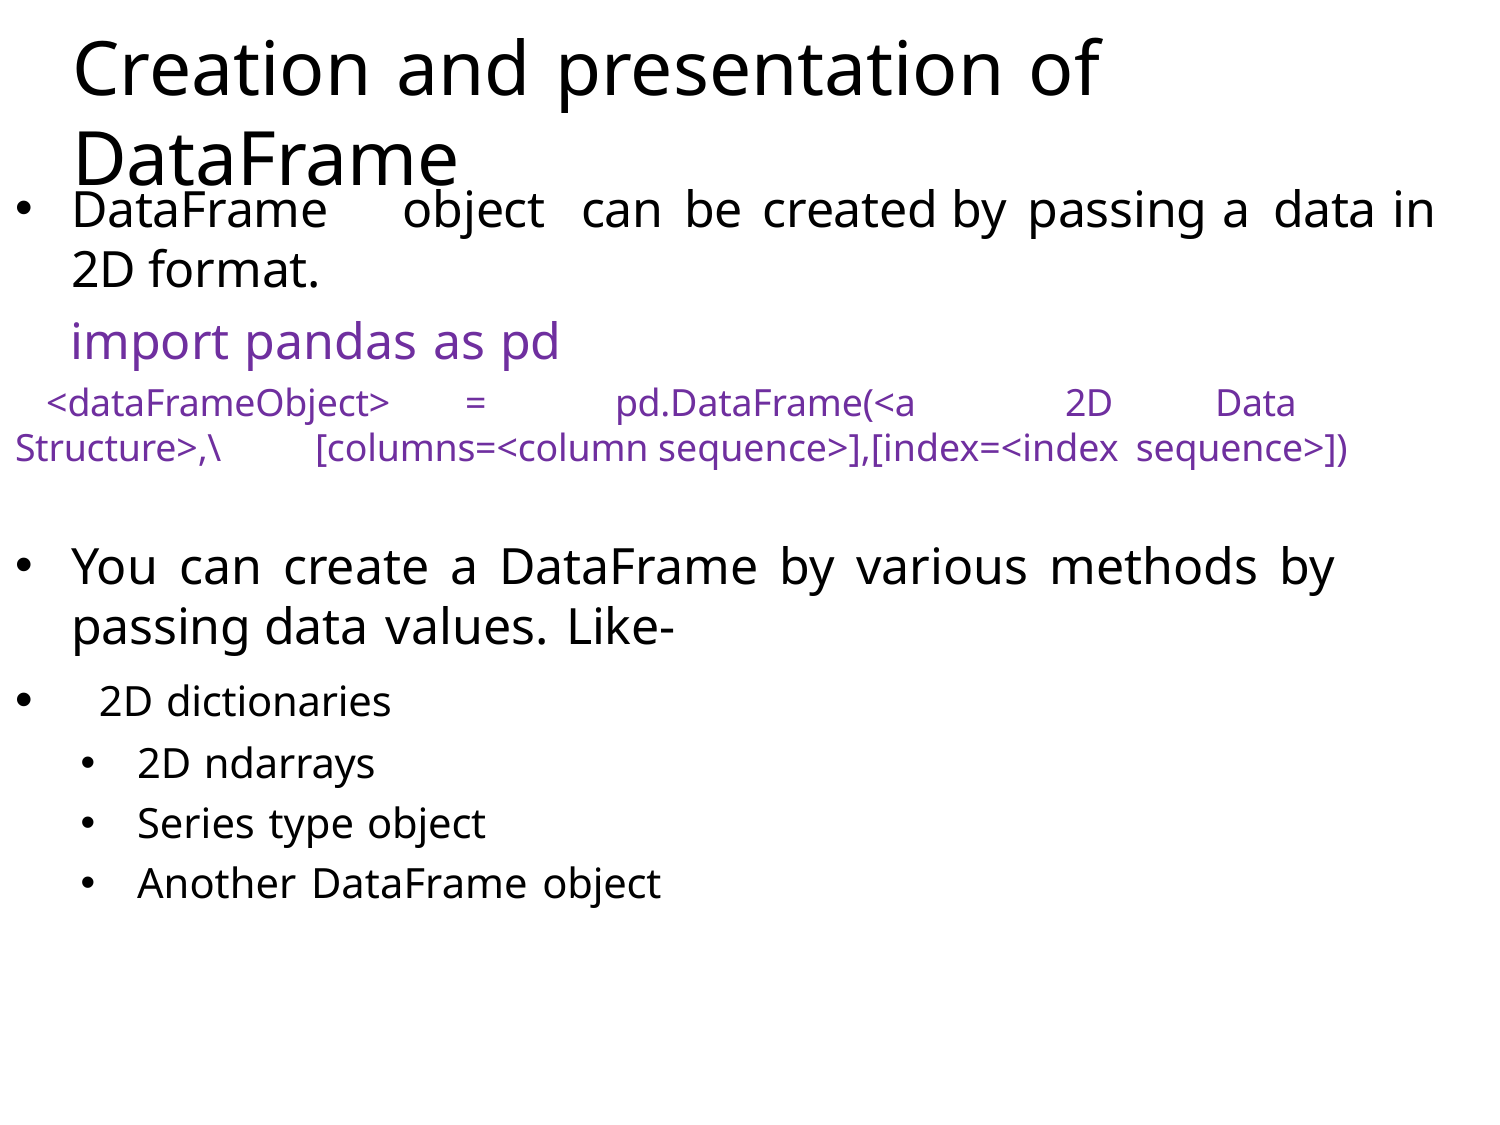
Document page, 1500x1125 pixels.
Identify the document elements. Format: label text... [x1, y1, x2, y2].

text_box DataFrame object can be created by passing a data in 2D format. import pandas as pd <dataFrameObject> = pd.DataFrame(<a 2D Data Structure>,\ [columns=<column sequence>],[index=<index sequence>]) You can create a DataFrame by various methods by passing data values. Like- 2D dictionaries 2D ndarrays Series type object Another DataFrame object [12, 175, 1462, 907]
title Creation and presentation of DataFrame [70, 18, 1417, 175]
